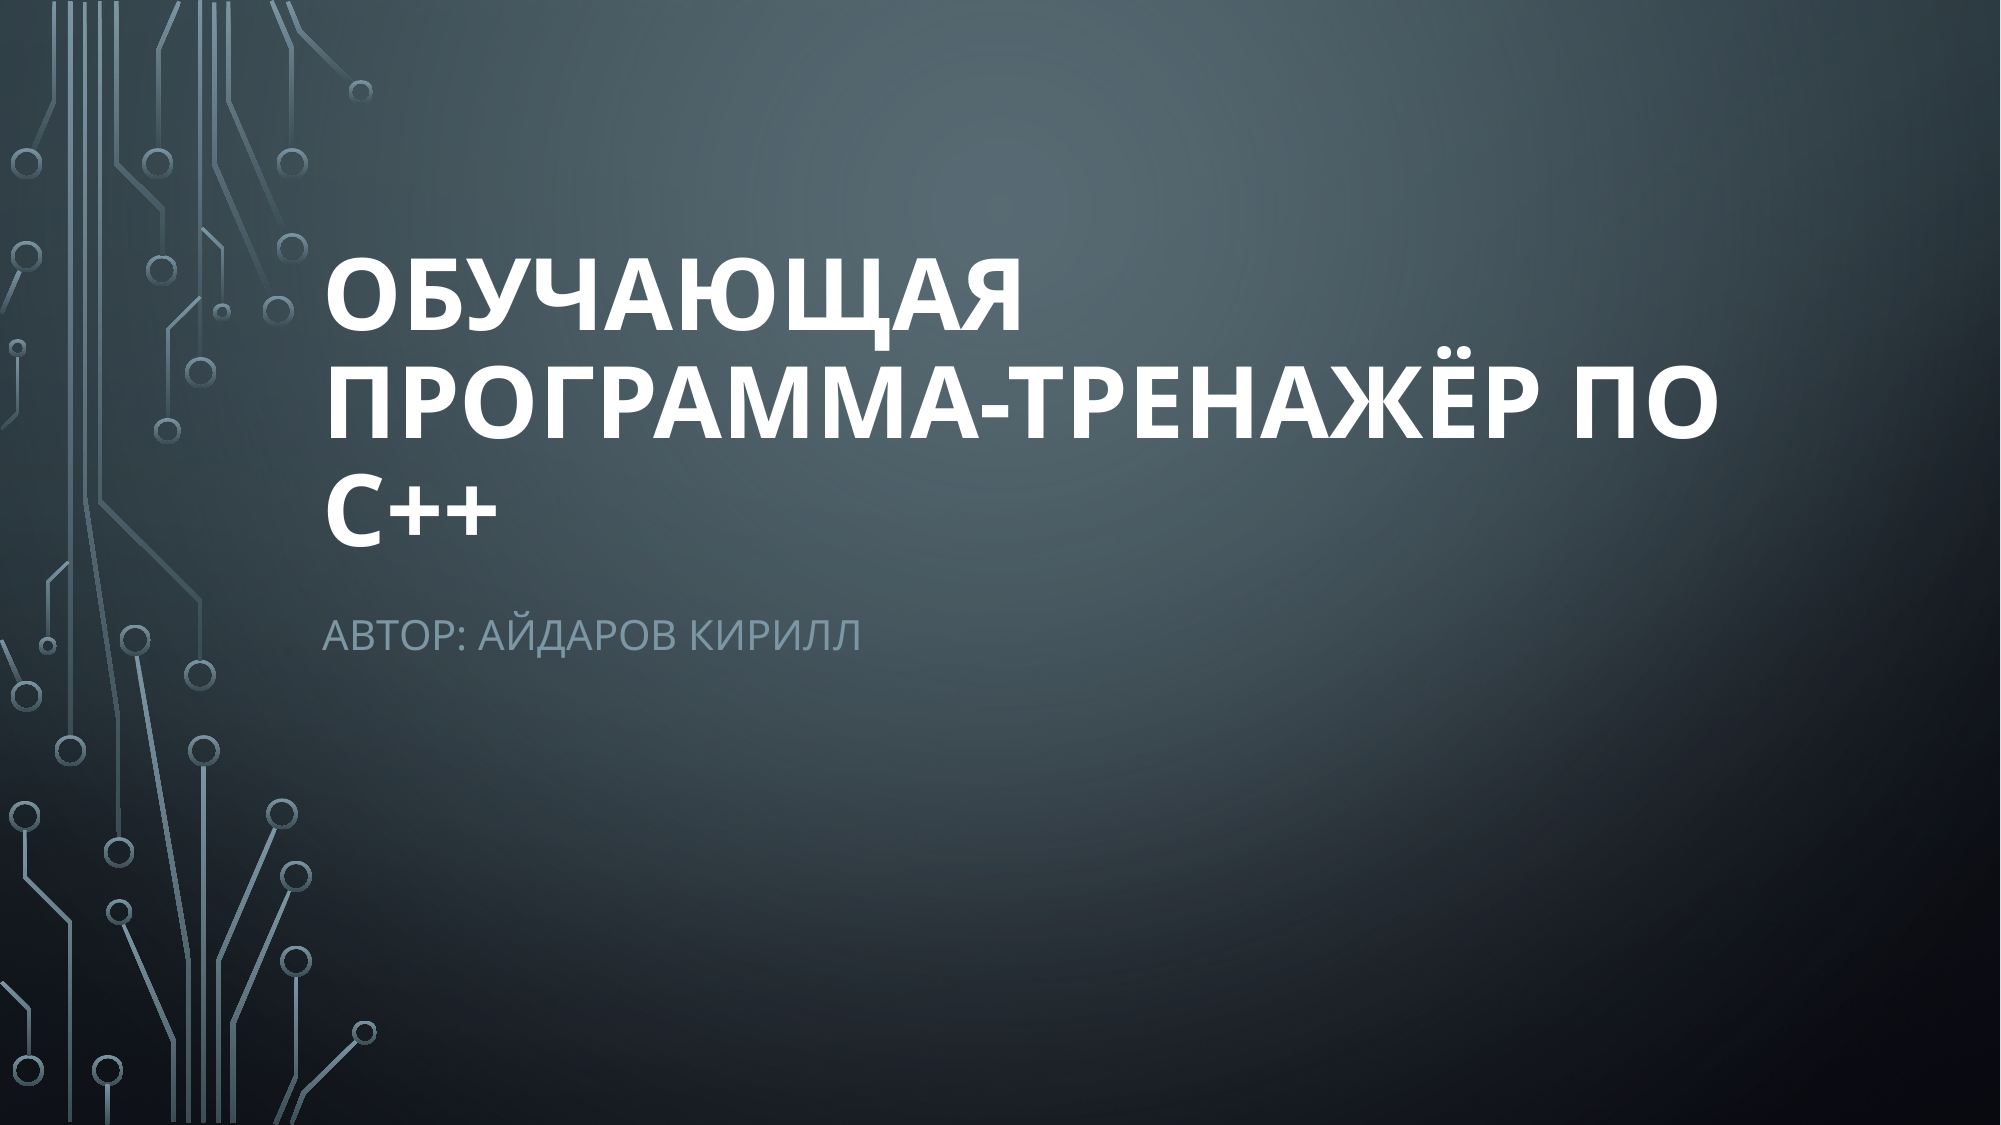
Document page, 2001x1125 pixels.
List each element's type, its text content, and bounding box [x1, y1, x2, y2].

subtitle Автор: Айдаров Кирилл [307, 590, 1750, 863]
title Обучающая программа-тренажёр по С++ [307, 184, 1750, 576]
